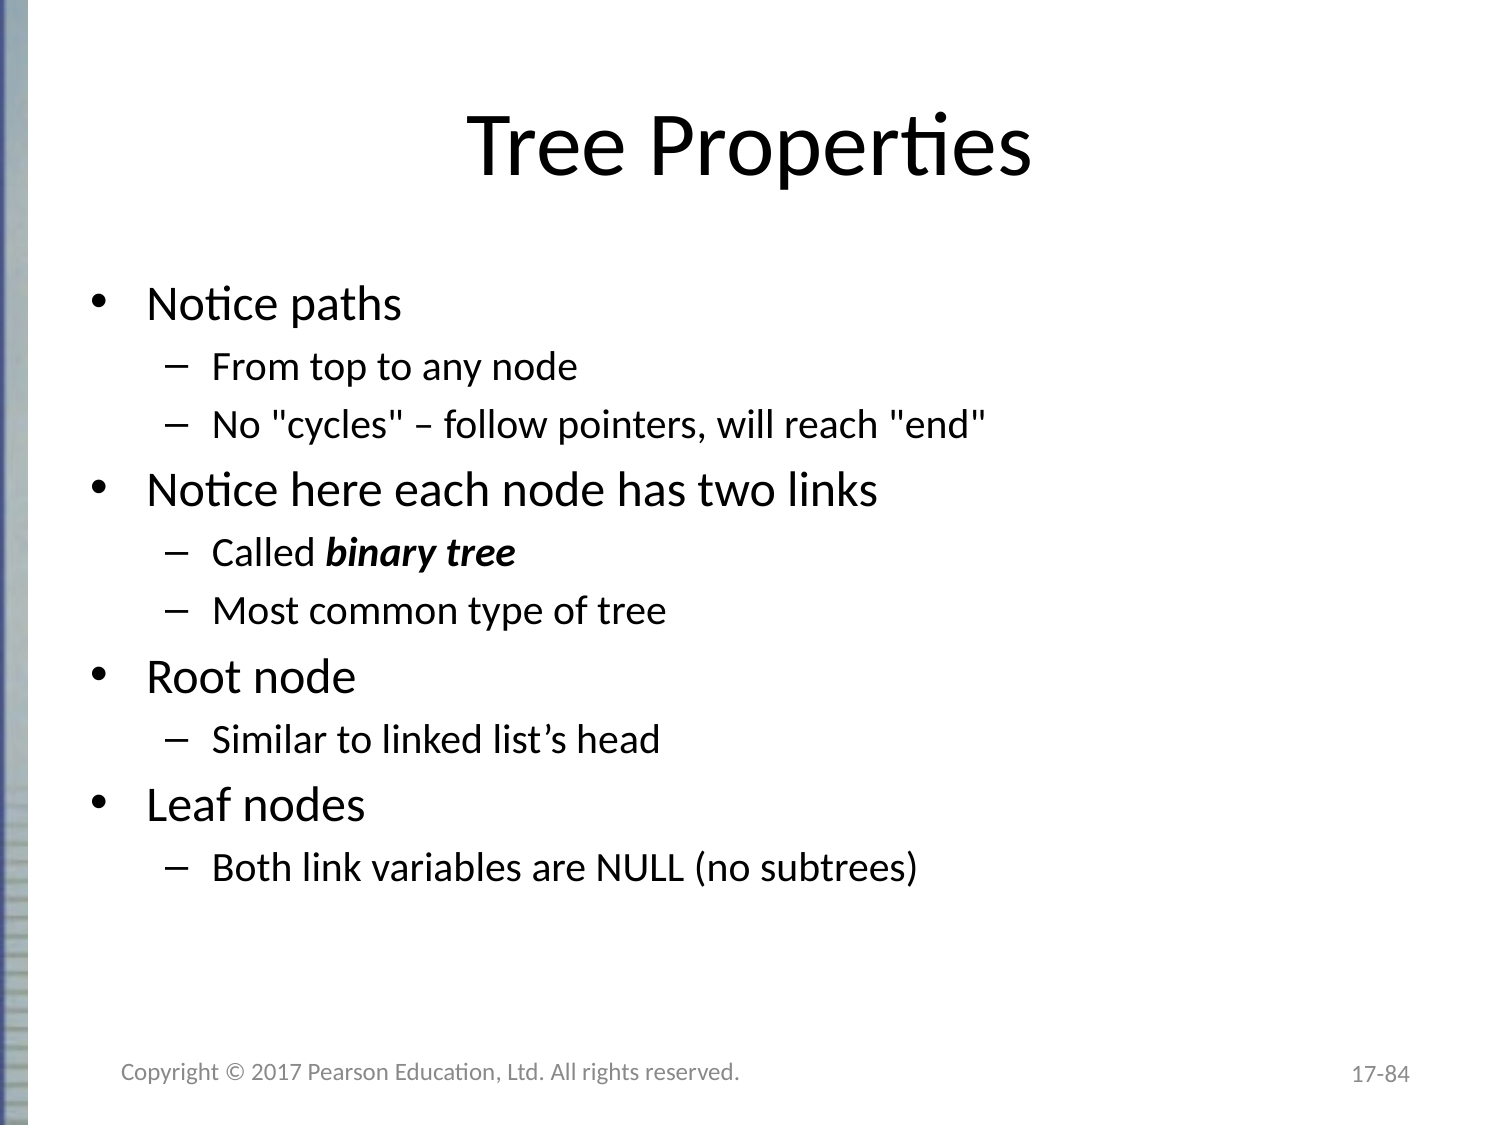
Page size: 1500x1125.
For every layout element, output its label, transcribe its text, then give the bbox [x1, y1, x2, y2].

slide_number 17-84 [1074, 1042, 1425, 1103]
footer Copyright © 2017 Pearson Education, Ltd. All rights reserved. [75, 1040, 788, 1100]
picture [0, 0, 28, 1125]
title Tree Properties [75, 45, 1425, 233]
list Notice paths From top to any node No "cycles" – follow pointers, will reach "end" Notice here each node has two links Called binary tree Most common type of tree Root node Similar to linked list’s head Leaf nodes Both link variables are NULL (no subtrees) [75, 262, 1425, 1005]
